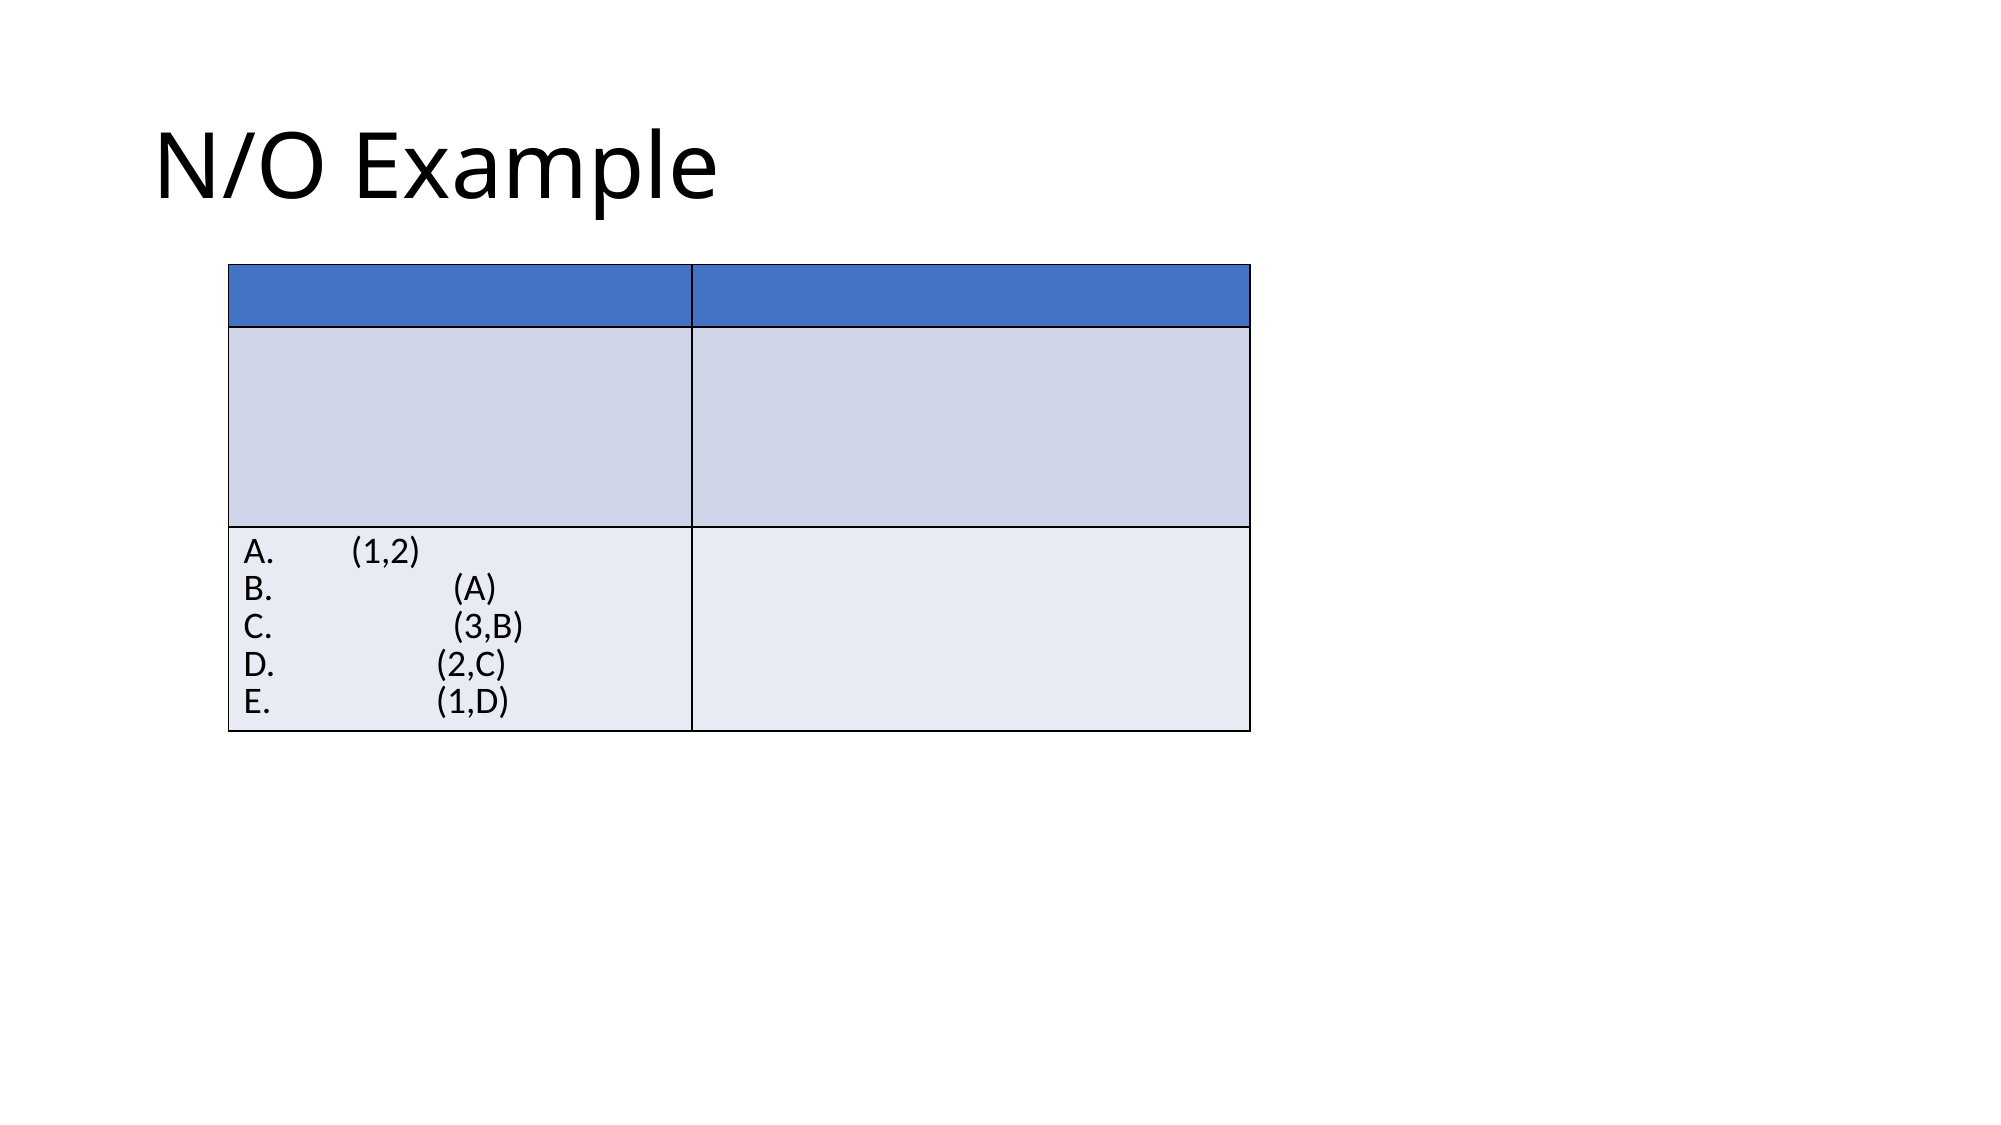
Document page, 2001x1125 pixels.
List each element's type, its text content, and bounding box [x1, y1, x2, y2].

title N/O Example [137, 59, 1863, 278]
